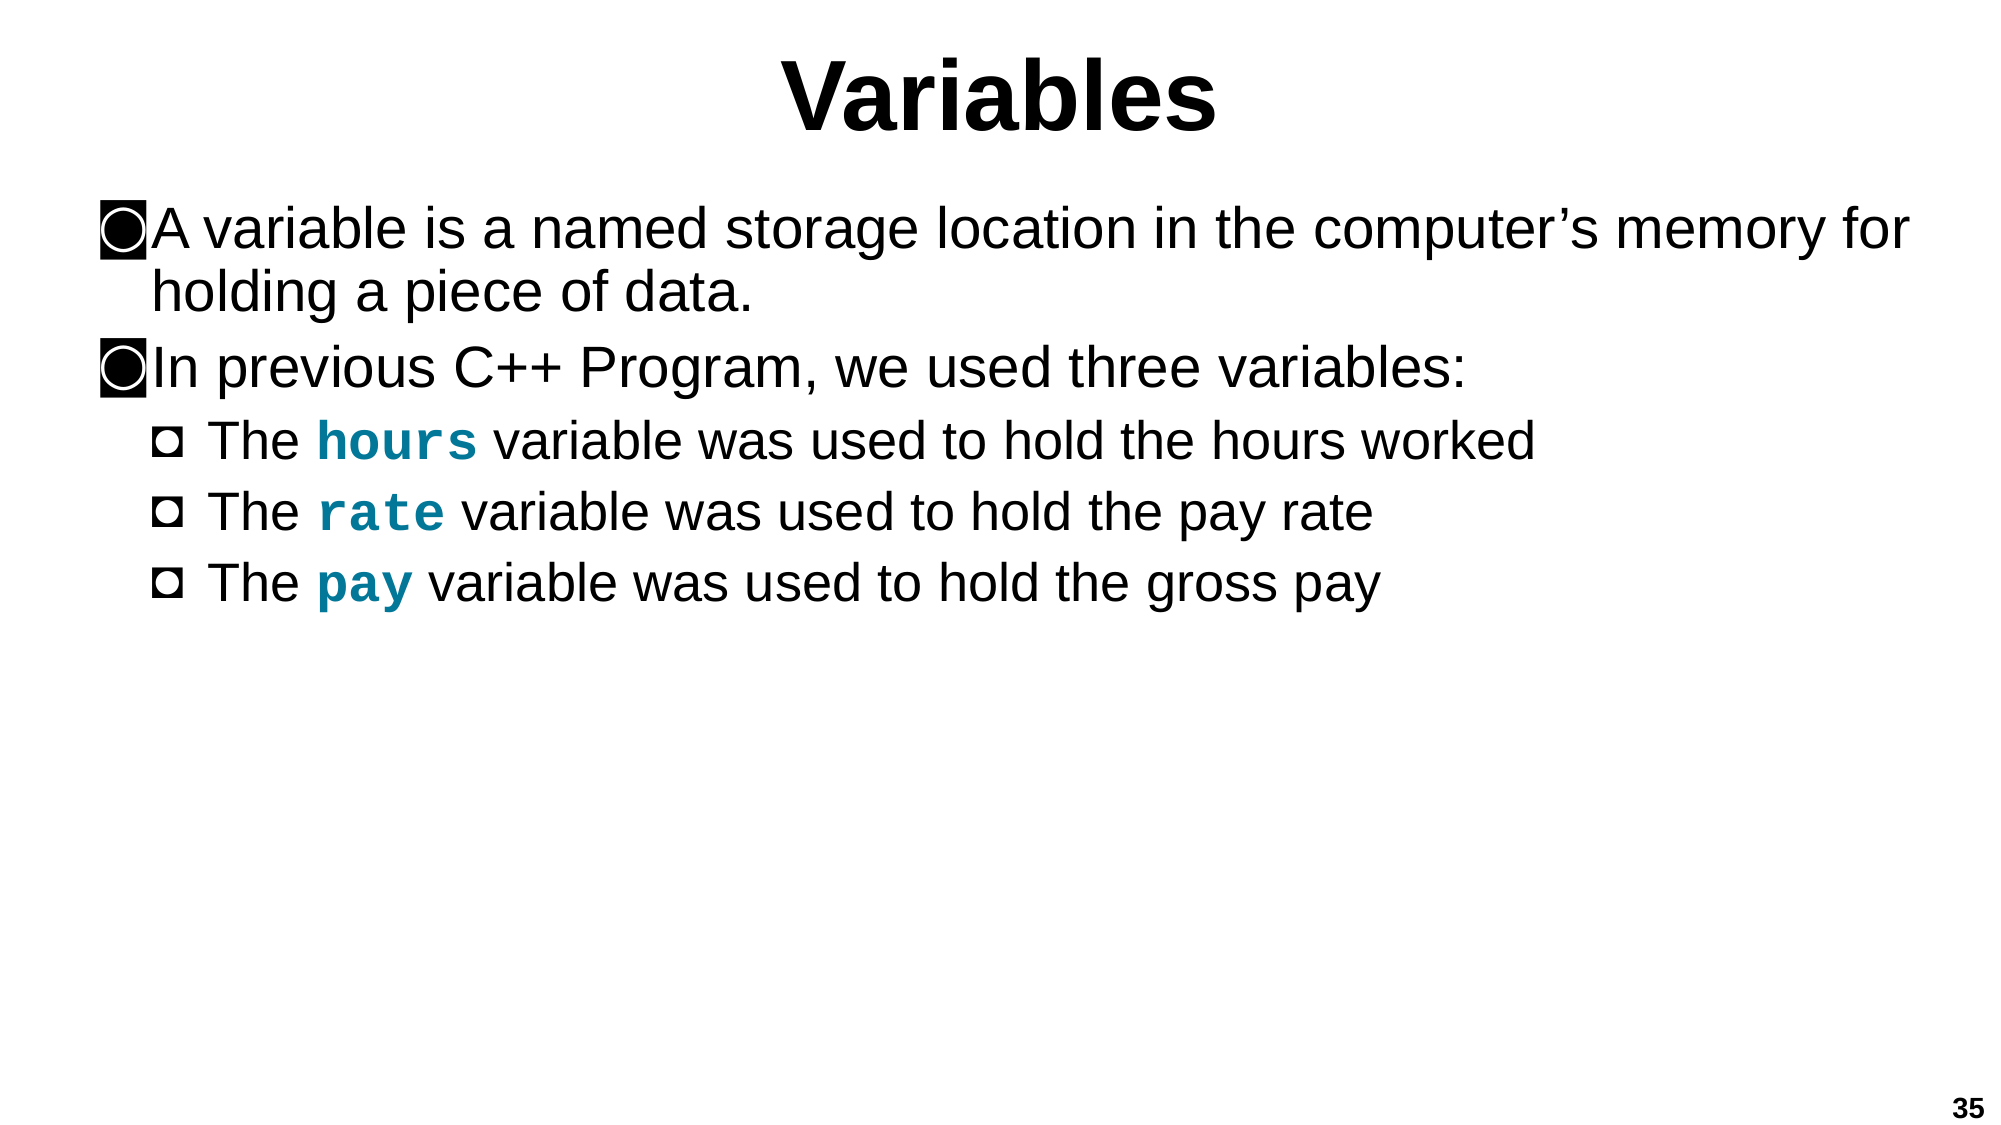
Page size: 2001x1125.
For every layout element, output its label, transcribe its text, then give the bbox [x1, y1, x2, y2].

title Variables [0, 0, 2000, 181]
slide_number 35 [1909, 1087, 2000, 1125]
list A variable is a named storage location in the computer’s memory for holding a piece of data. In previous C++ Program, we used three variables: The hours variable was used to hold the hours worked The rate variable was used to hold the pay rate The pay variable was used to hold the gross pay [80, 190, 2000, 1091]
